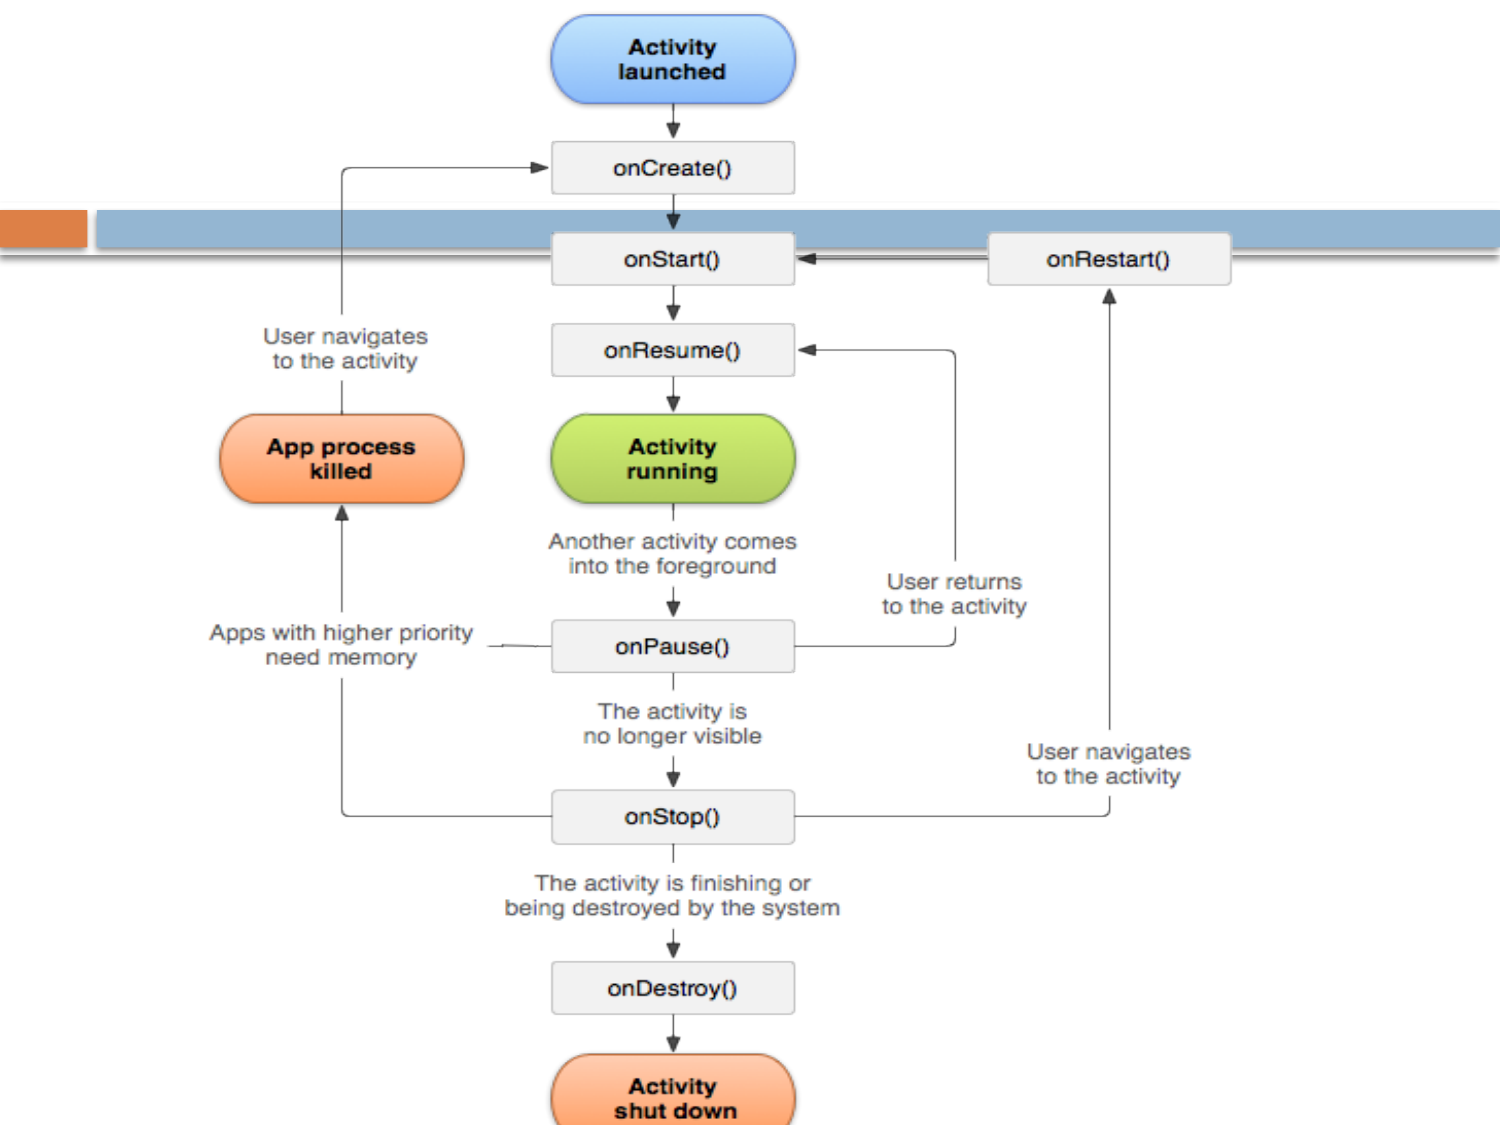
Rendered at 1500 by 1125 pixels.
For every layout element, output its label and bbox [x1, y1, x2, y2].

picture [187, 0, 1243, 1125]
